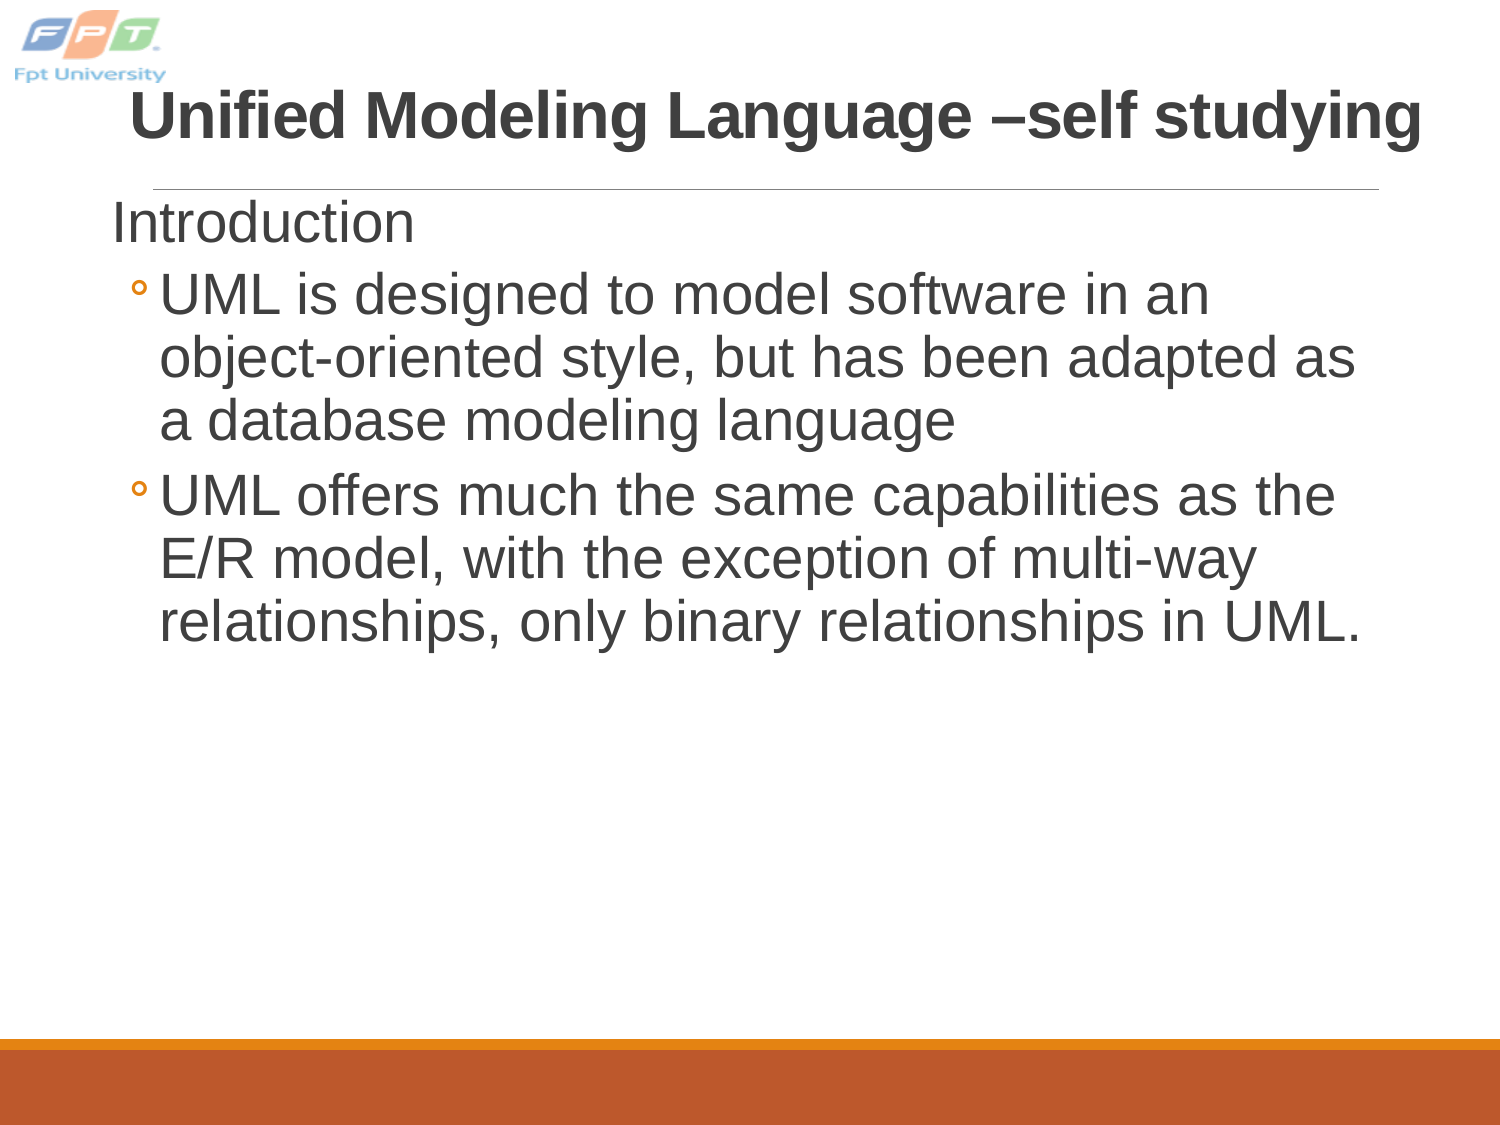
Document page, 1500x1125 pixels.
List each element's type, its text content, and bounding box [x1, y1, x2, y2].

title Unified Modeling Language –self studying [101, 76, 1452, 215]
text_box Movies(title,year,length,genre,studioName) [15, 10, 166, 83]
list Introduction UML is designed to model software in an object-oriented style, but has been adapted as a database modeling language UML offers much the same capabilities as the E/R model, with the exception of multi-way relationships, only binary relationships in UML. [96, 184, 1399, 1017]
